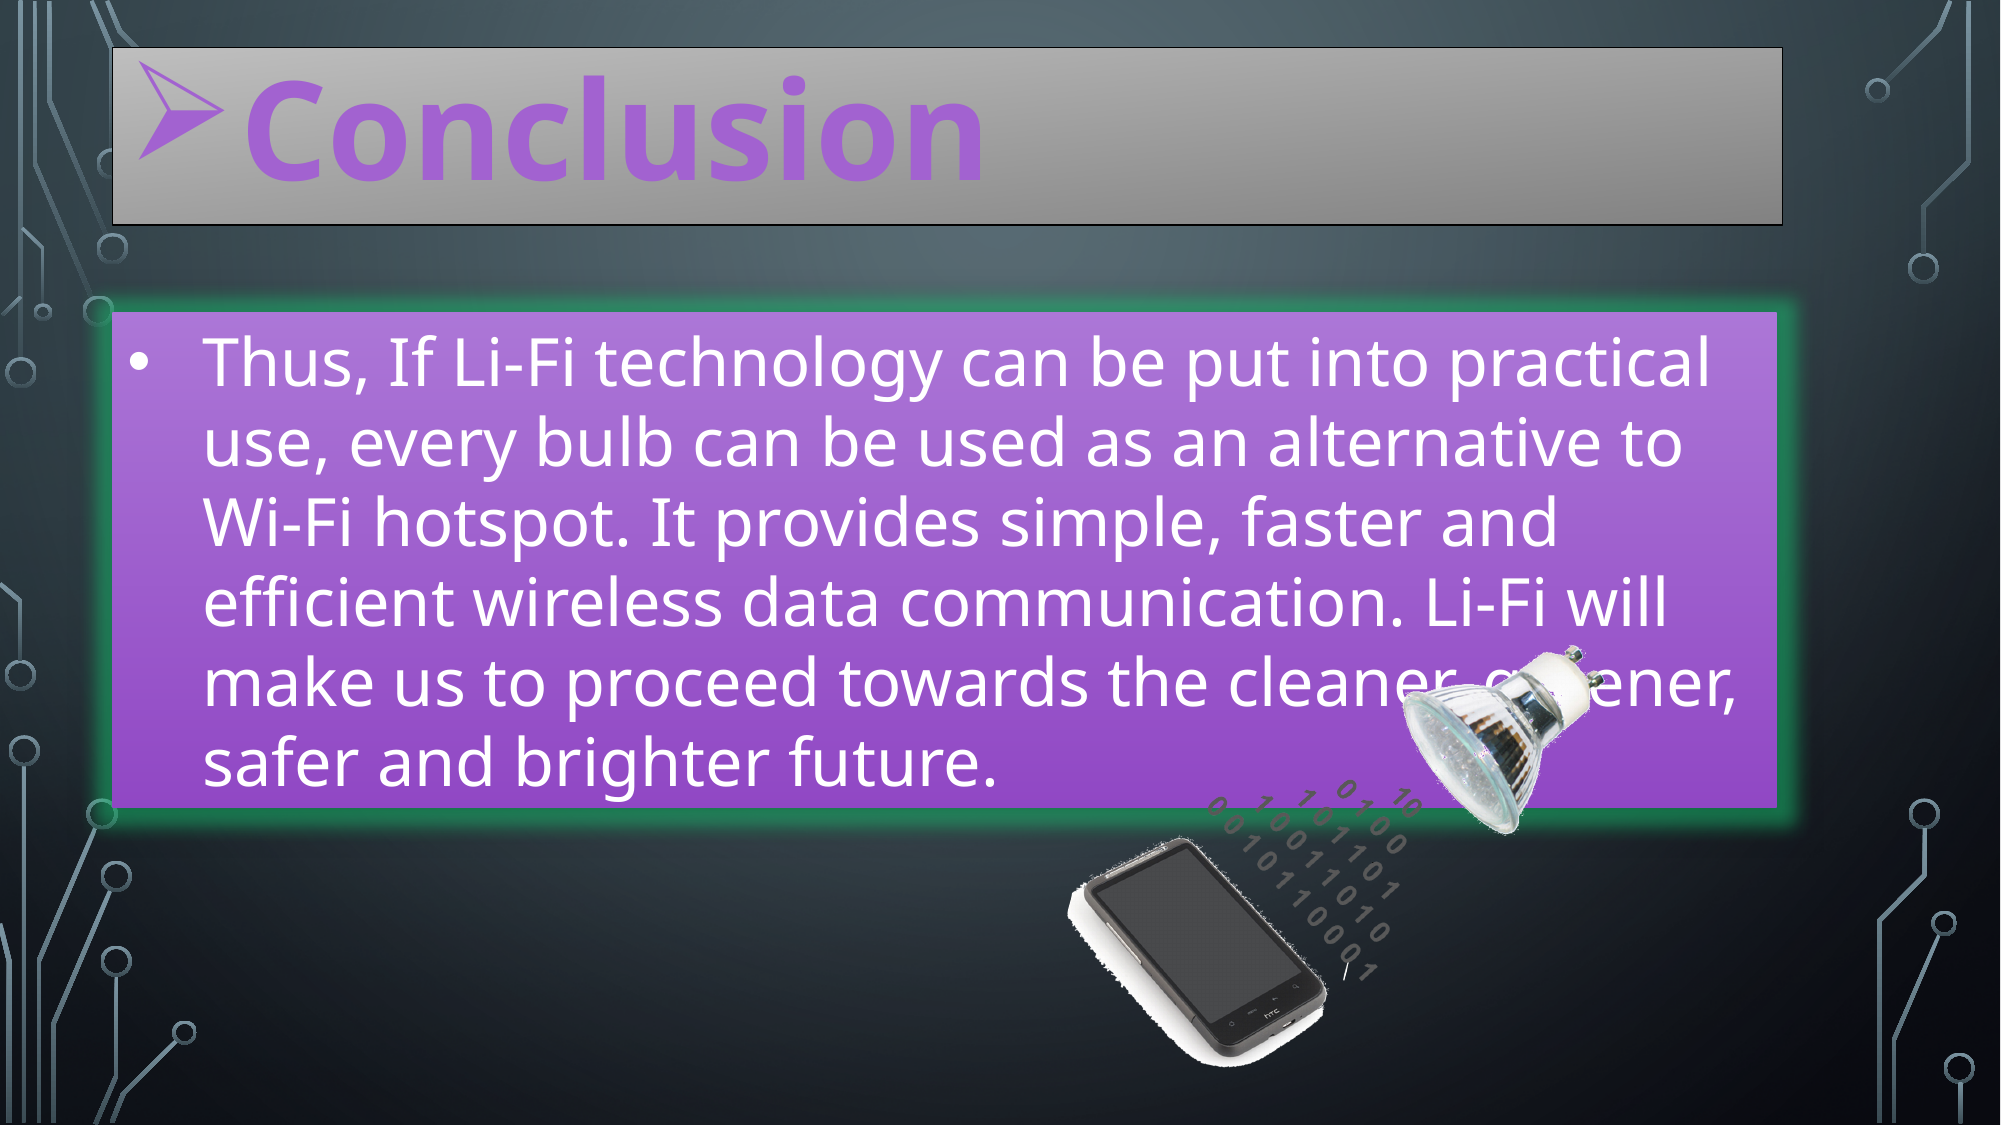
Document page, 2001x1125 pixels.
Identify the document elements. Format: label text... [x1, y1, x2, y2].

title Conclusion [112, 47, 1783, 226]
text_box Thus, If Li-Fi technology can be put into practical use, every bulb can be used as an alternative to Wi-Fi hotspot. It provides simple, faster and efficient wireless data communication. Li-Fi will make us to proceed towards the cleaner, greener, safer and brighter future. [112, 312, 1777, 808]
picture [1038, 624, 1617, 1098]
